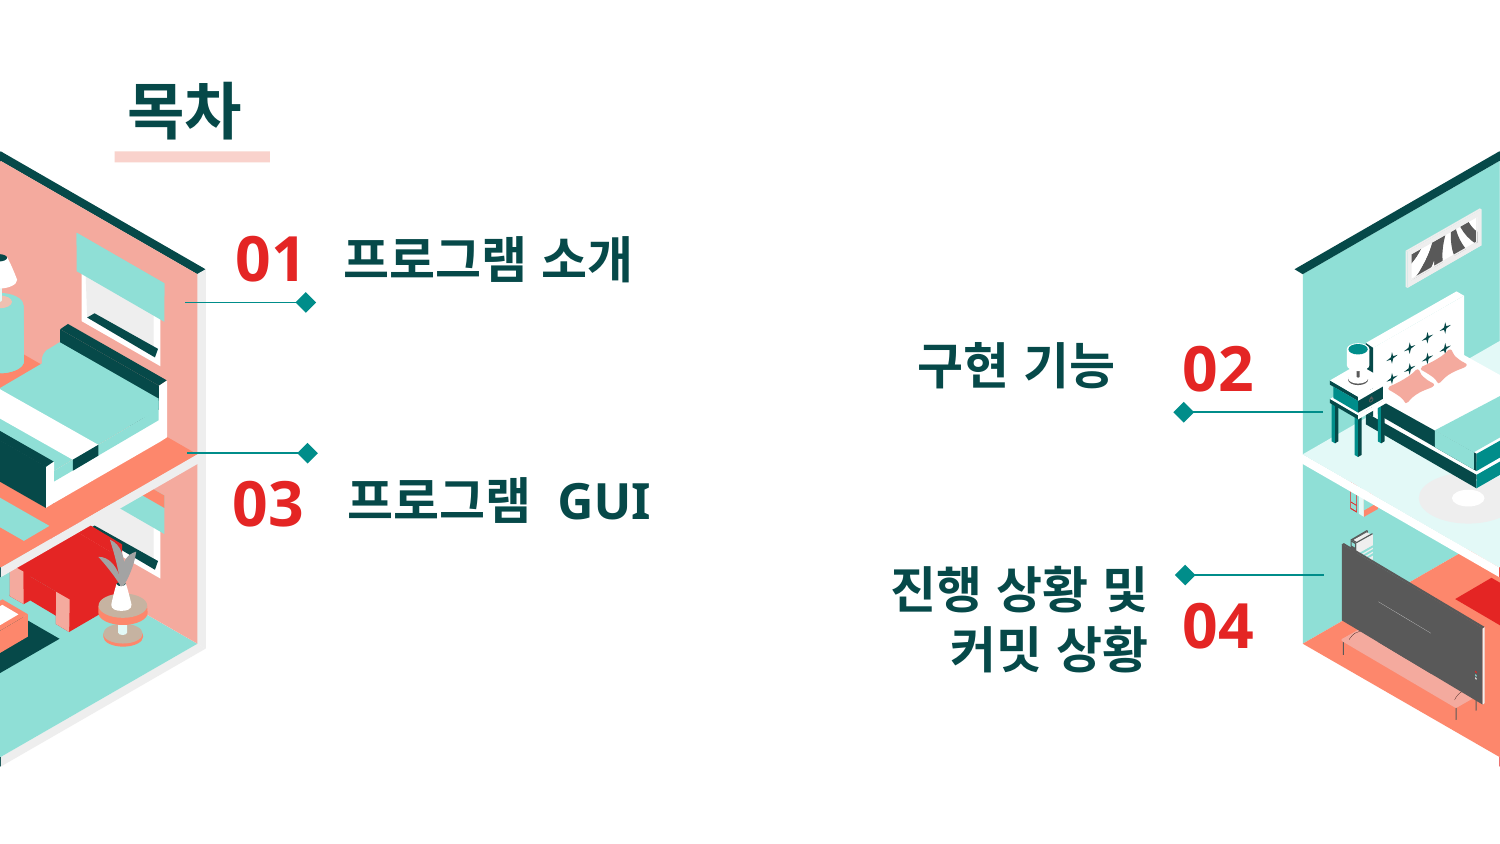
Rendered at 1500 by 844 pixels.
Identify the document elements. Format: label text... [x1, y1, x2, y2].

title 프로그램 소개 [328, 227, 754, 304]
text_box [0, 151, 207, 767]
title 목차 [112, 56, 1500, 151]
title 03 [212, 454, 320, 550]
title 프로그램 GUI [332, 467, 780, 545]
title 01 [212, 208, 323, 304]
title 진행 상황 및 커밋 상황 [686, 528, 1164, 694]
title 02 [1167, 318, 1288, 411]
title 구현 기능 [902, 333, 1175, 410]
text_box [209, 151, 270, 163]
title 04 [1167, 576, 1288, 672]
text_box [1293, 151, 1500, 767]
